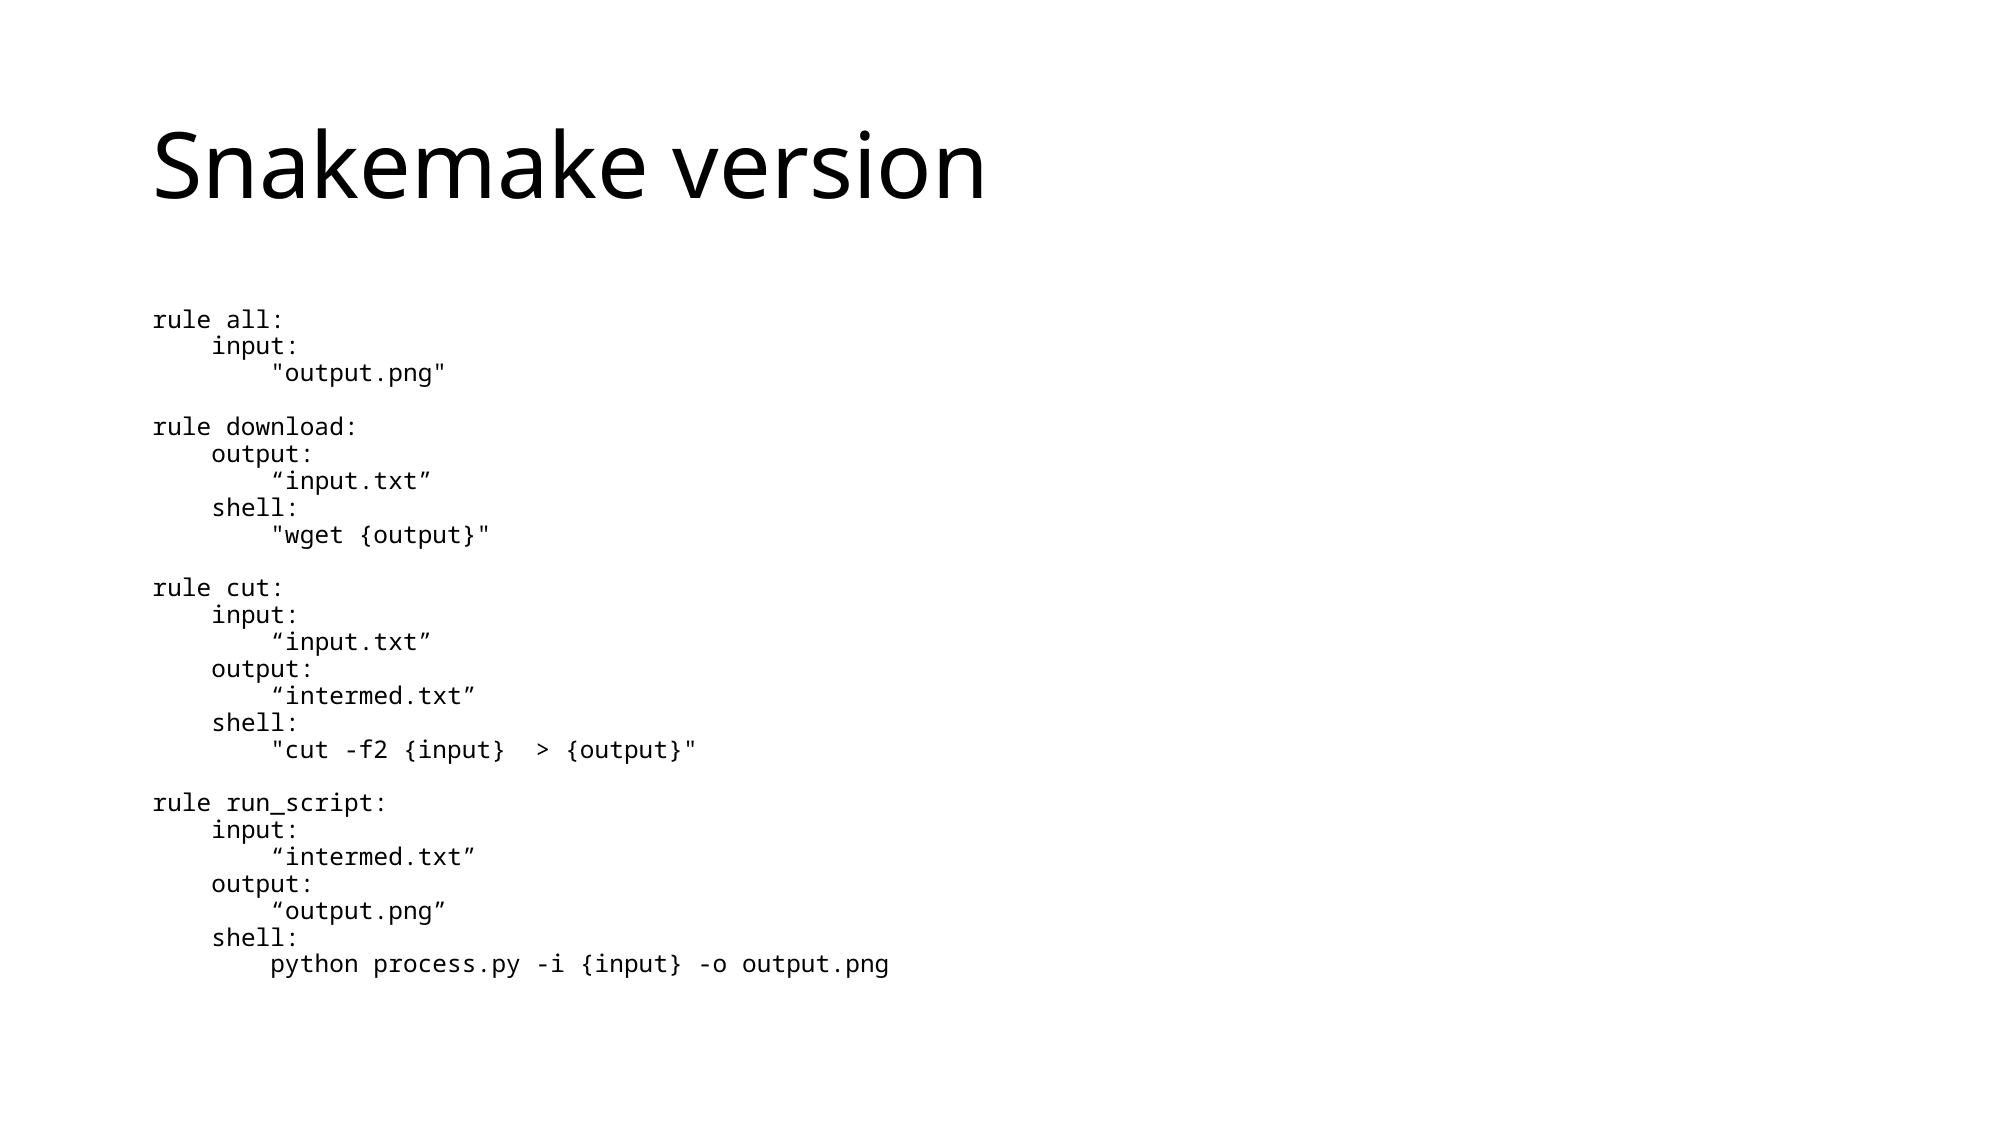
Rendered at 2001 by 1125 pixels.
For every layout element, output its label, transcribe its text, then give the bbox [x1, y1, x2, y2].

list rule all: input: "output.png" rule download: output: “input.txt” shell: "wget {output}" rule cut: input: “input.txt” output: “intermed.txt” shell: "cut -f2 {input} > {output}" rule run_script: input: “intermed.txt” output: “output.png” shell: python process.py -i {input} -o output.png [137, 299, 1863, 1014]
title Snakemake version [137, 59, 1863, 278]
